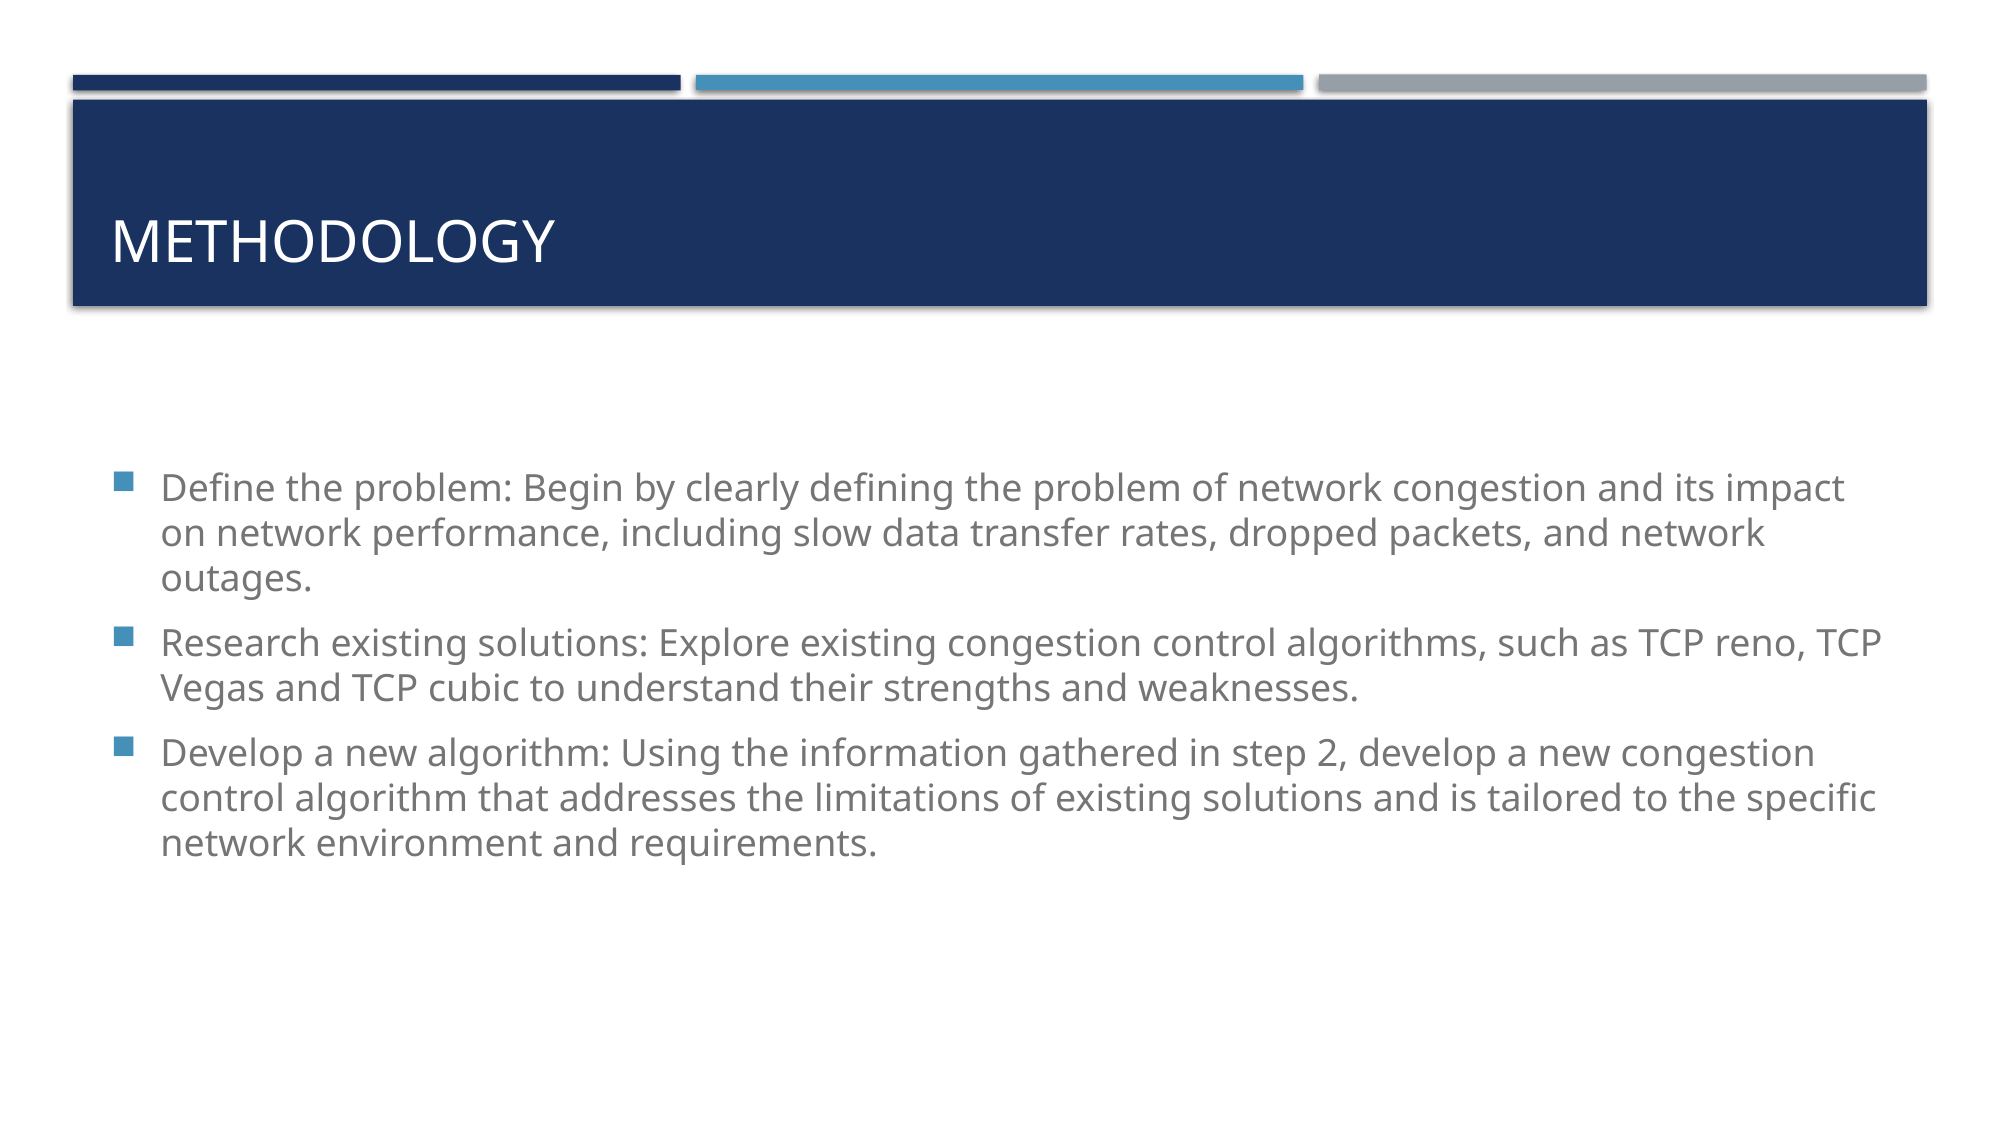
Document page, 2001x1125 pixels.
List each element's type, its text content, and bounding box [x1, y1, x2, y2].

list Define the problem: Begin by clearly defining the problem of network congestion and its impact on network performance, including slow data transfer rates, dropped packets, and network outages. Research existing solutions: Explore existing congestion control algorithms, such as TCP reno, TCP Vegas and TCP cubic to understand their strengths and weaknesses. Develop a new algorithm: Using the information gathered in step 2, develop a new congestion control algorithm that addresses the limitations of existing solutions and is tailored to the specific network environment and requirements. [95, 365, 1905, 962]
title METHODOLOGY [95, 119, 1905, 282]
